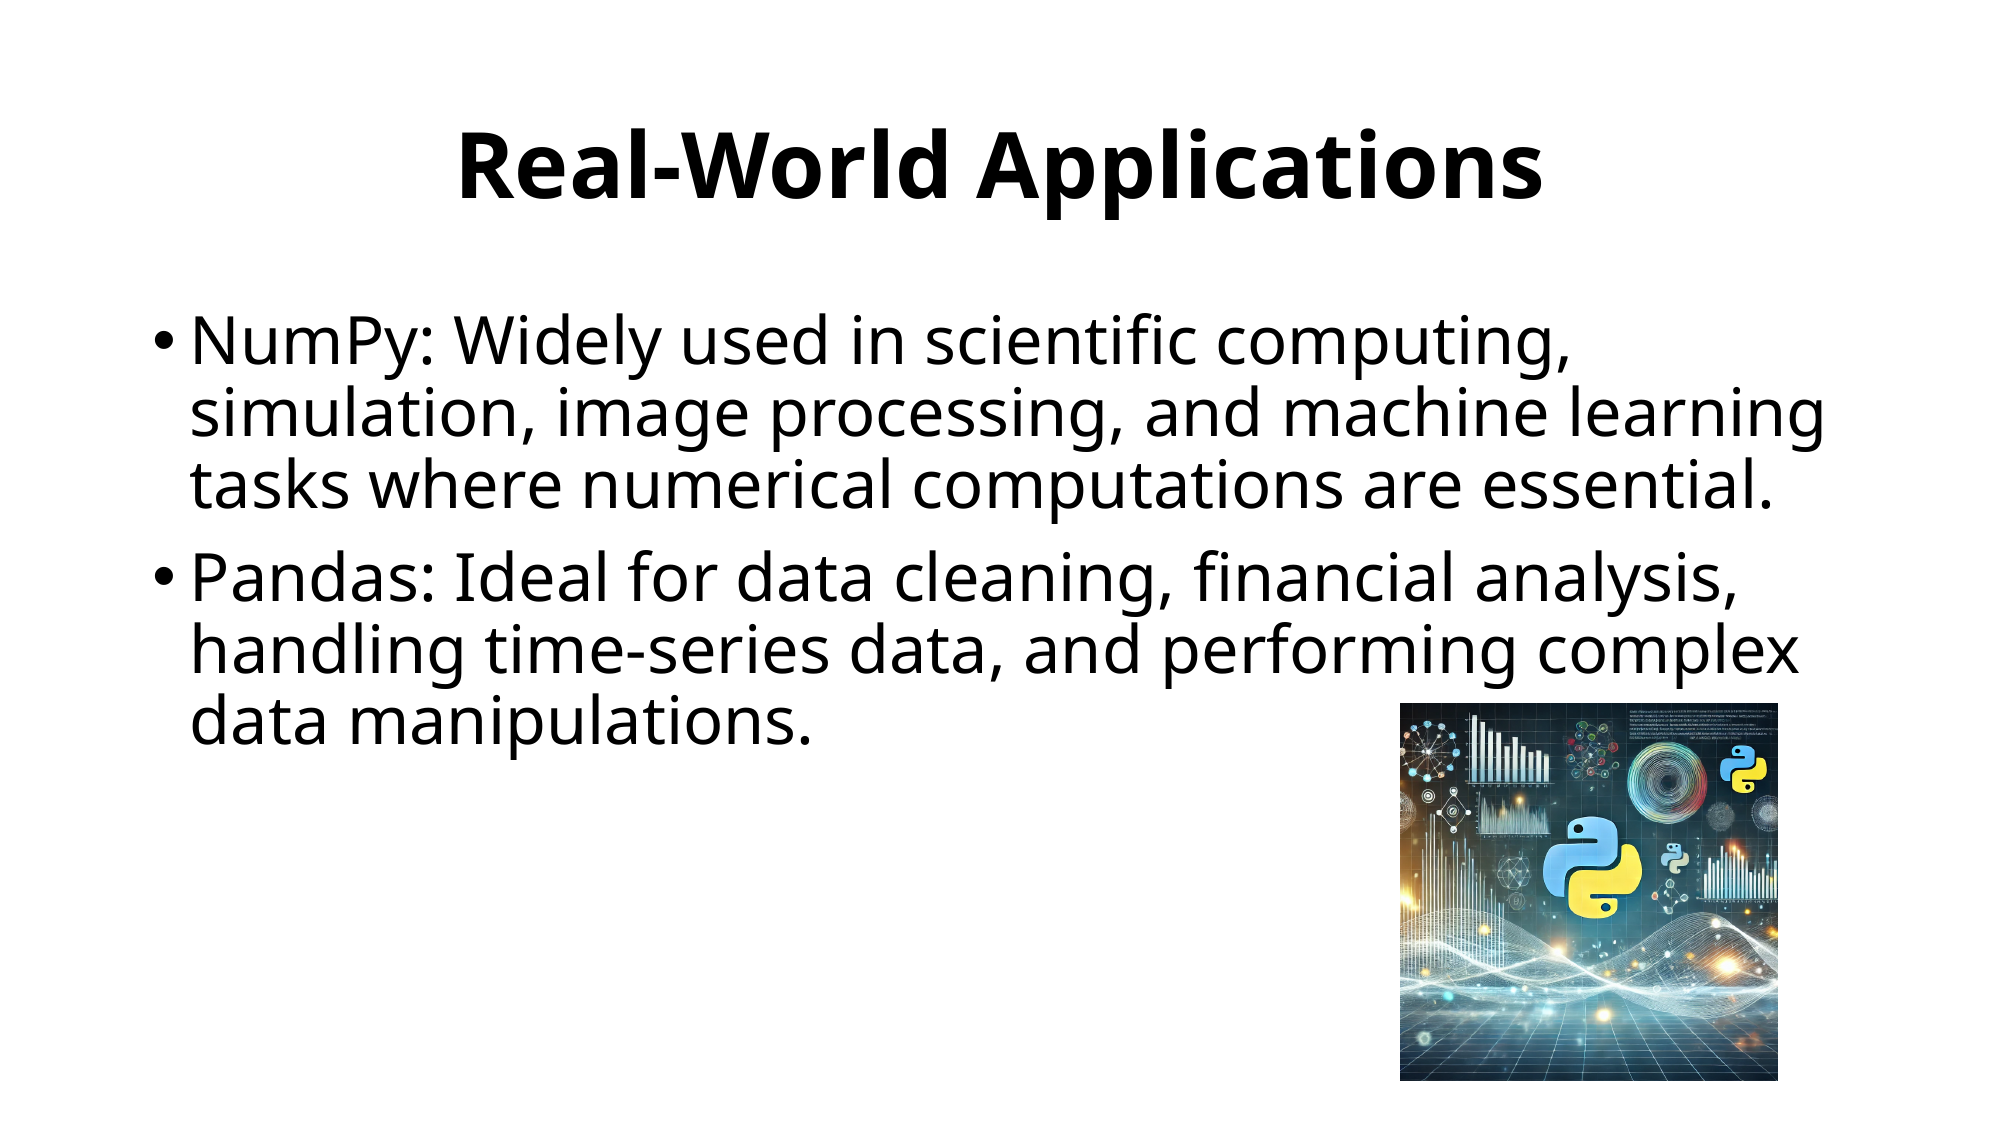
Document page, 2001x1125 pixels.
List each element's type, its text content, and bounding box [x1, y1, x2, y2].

list NumPy: Widely used in scientific computing, simulation, image processing, and machine learning tasks where numerical computations are essential. Pandas: Ideal for data cleaning, financial analysis, handling time-series data, and performing complex data manipulations. [136, 298, 1863, 1014]
picture [1400, 703, 1778, 1081]
title Real-World Applications [136, 59, 1863, 278]
